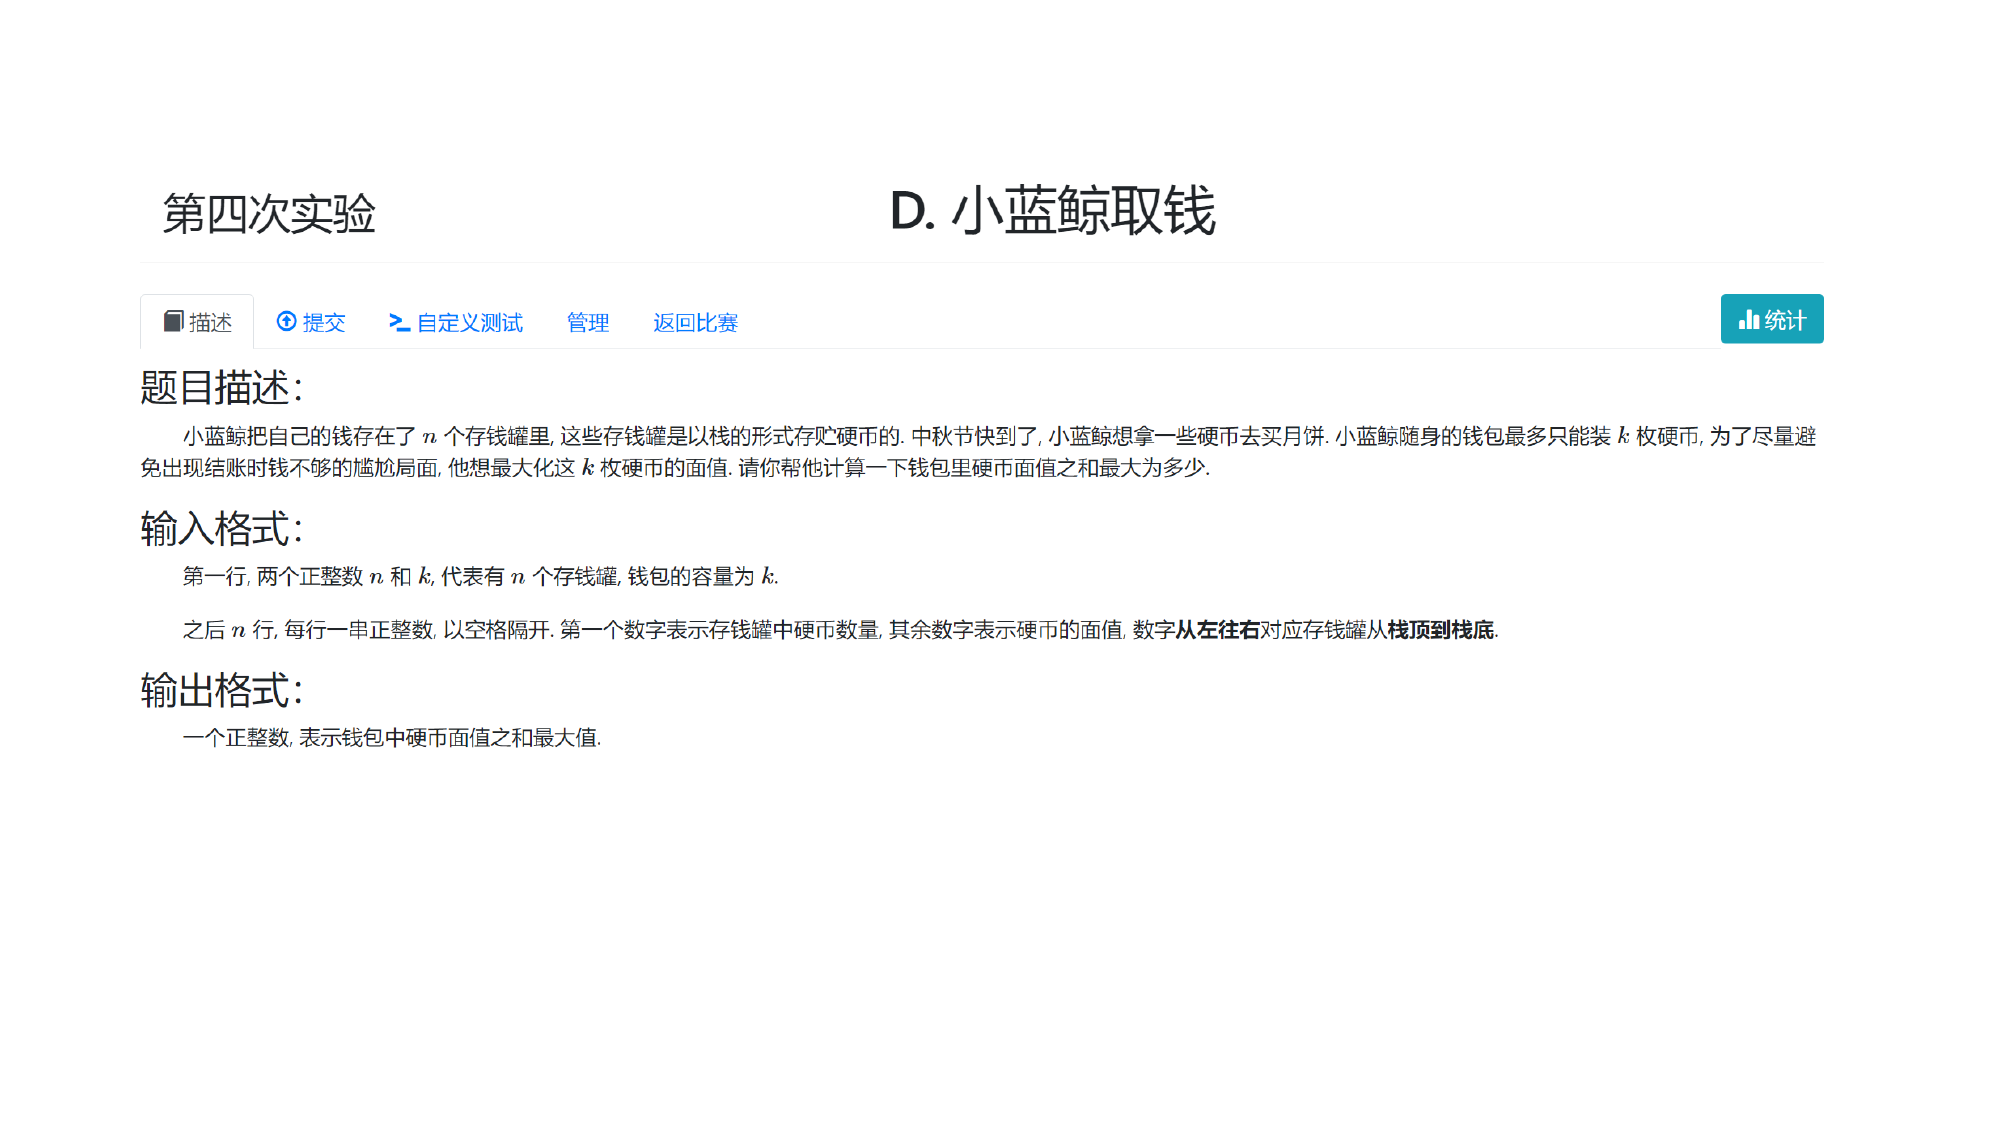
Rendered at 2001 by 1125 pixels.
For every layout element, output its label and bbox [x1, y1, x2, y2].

picture [96, 143, 1904, 763]
